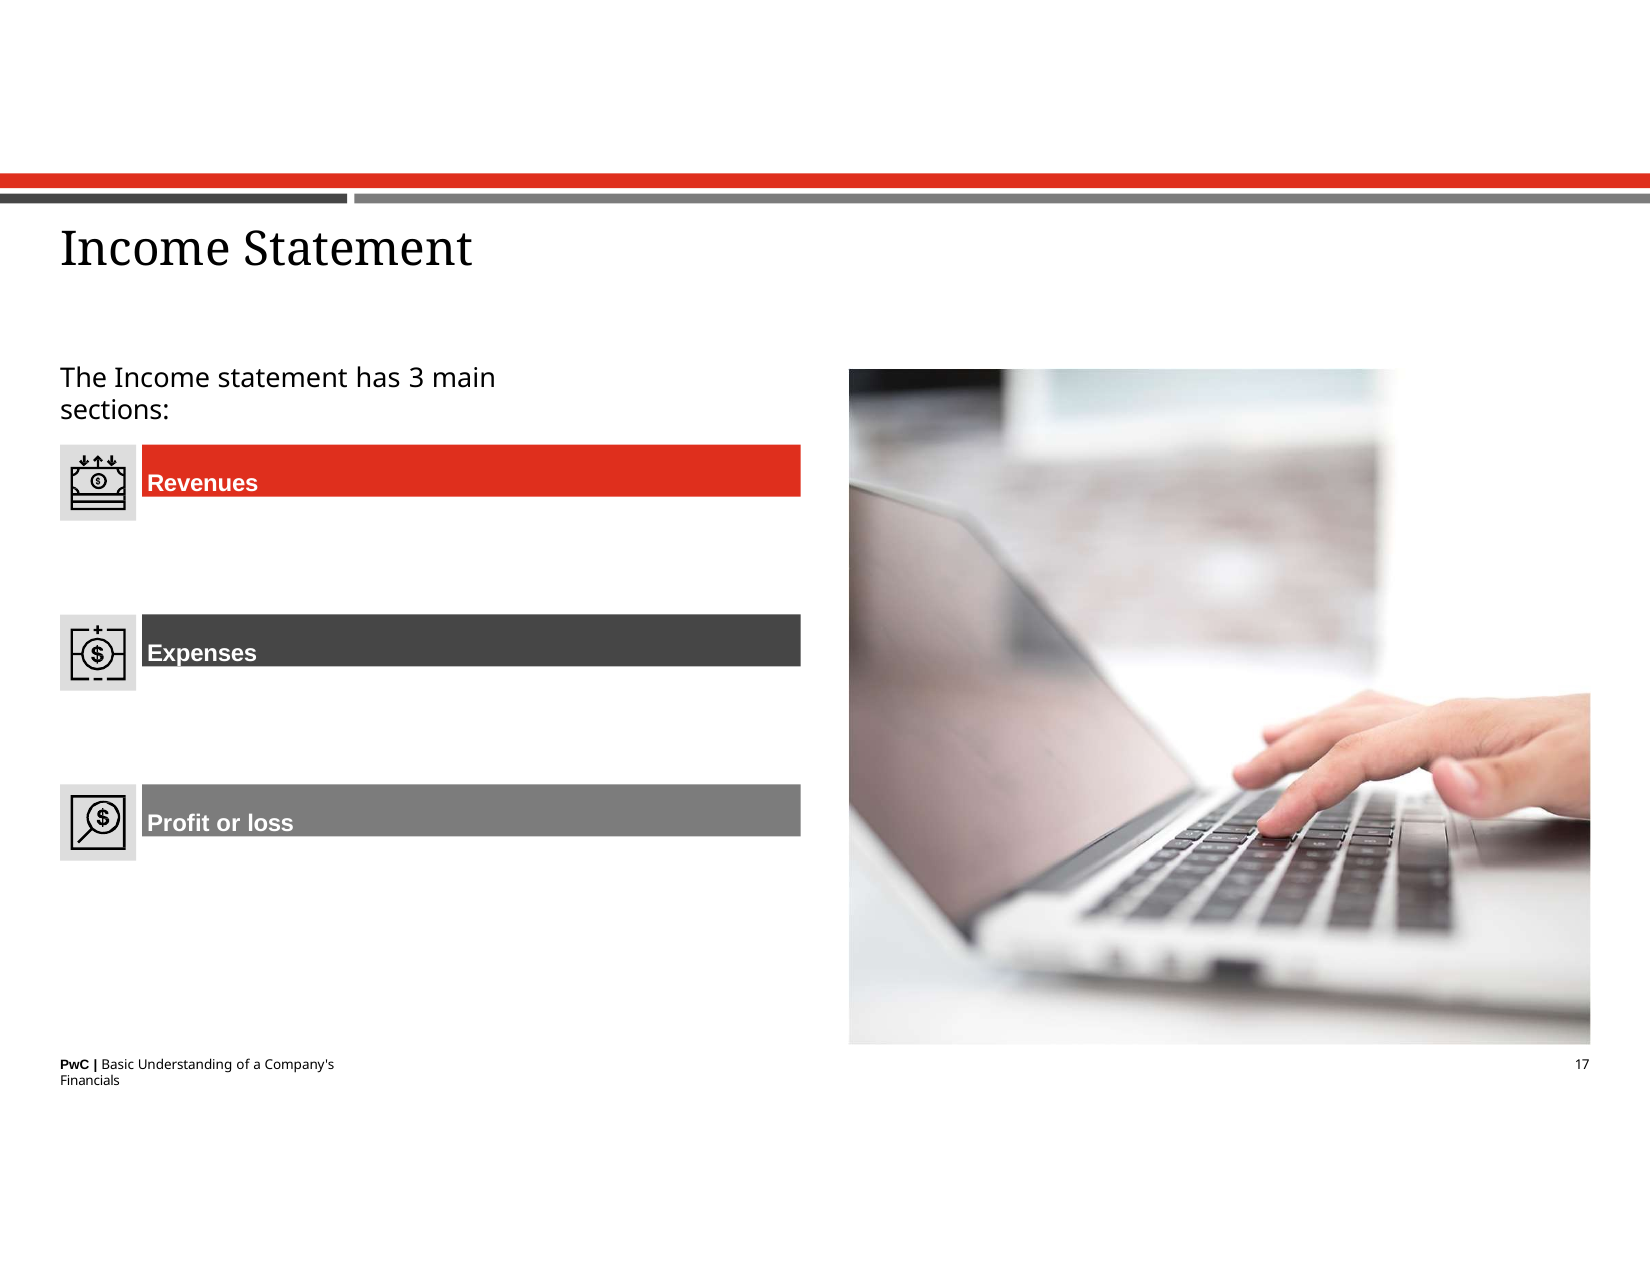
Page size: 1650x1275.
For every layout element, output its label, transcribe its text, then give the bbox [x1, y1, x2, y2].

text_box Profit or loss [142, 784, 801, 837]
text_box Expenses [142, 614, 801, 667]
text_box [59, 614, 137, 691]
text_box Revenues [142, 444, 801, 497]
title Income Statement [58, 215, 1348, 431]
picture [848, 368, 1591, 1045]
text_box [59, 784, 137, 861]
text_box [59, 444, 137, 521]
footer PwC | Basic Understanding of a Company's Financials [58, 1054, 397, 1275]
slide_number 17 [1572, 1054, 1599, 1275]
